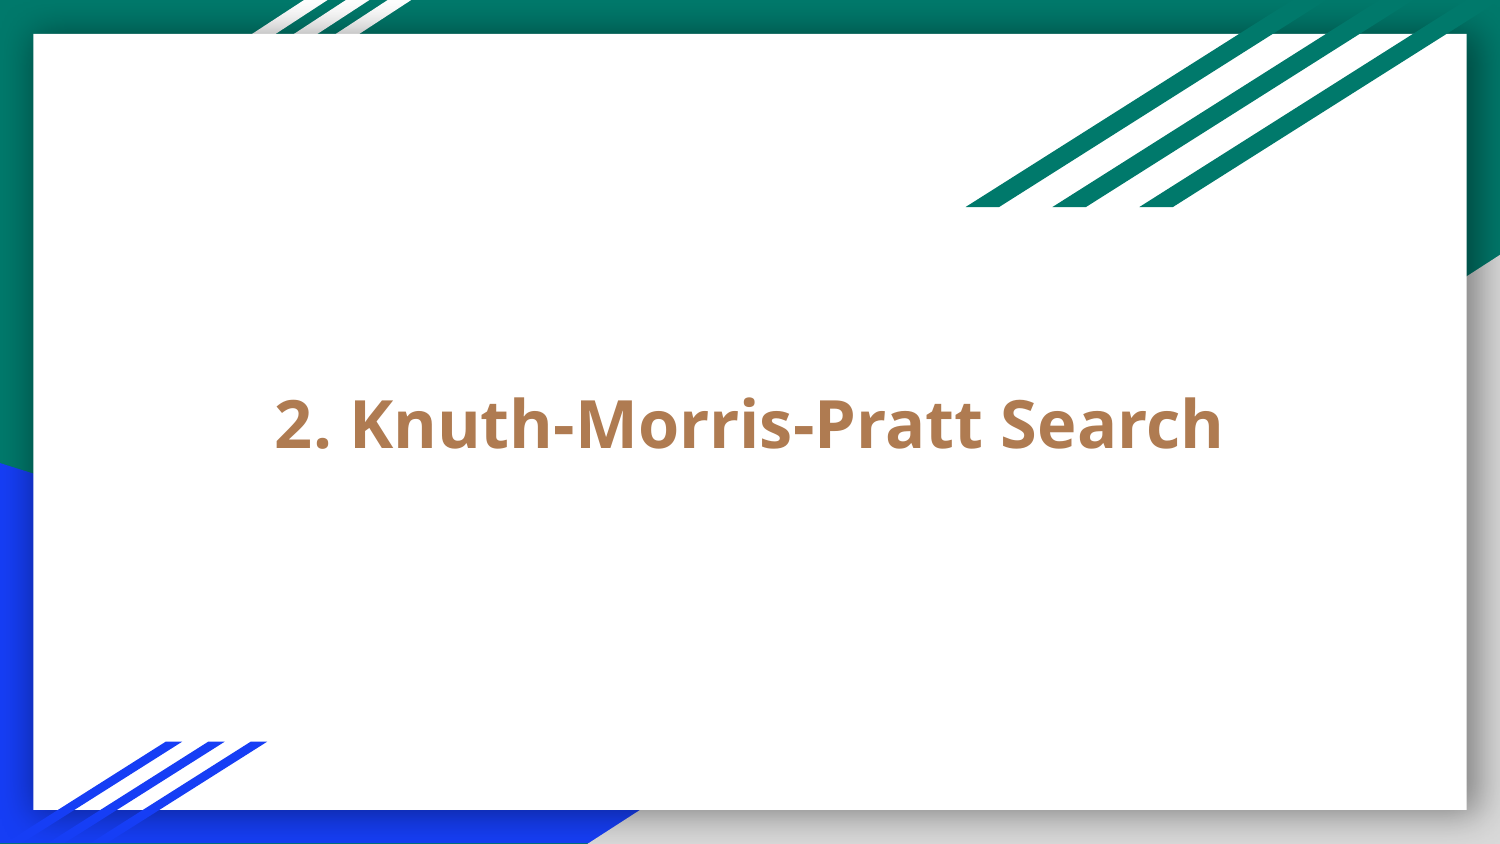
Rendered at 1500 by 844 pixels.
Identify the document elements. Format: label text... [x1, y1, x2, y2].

title 2. Knuth-Morris-Pratt Search [227, 213, 1273, 631]
